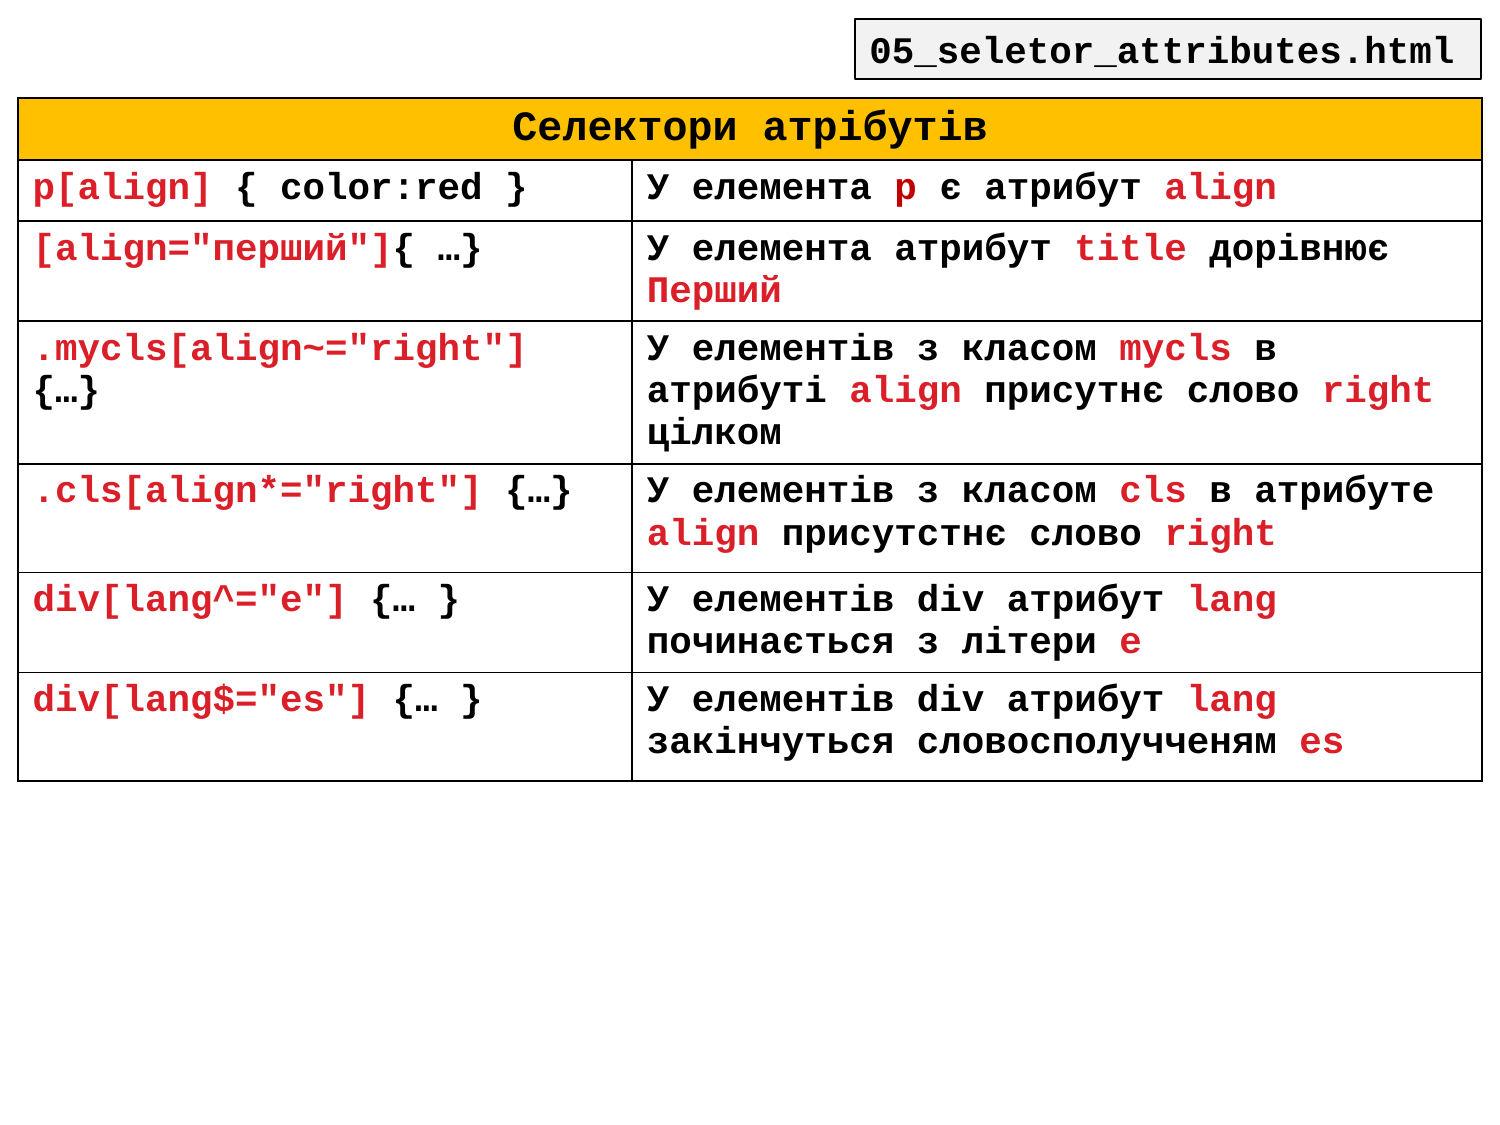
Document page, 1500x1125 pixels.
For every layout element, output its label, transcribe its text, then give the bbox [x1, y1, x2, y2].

table_cell У елементів div атрибут lang закінчуться словосполучченям es [633, 673, 1481, 780]
table_cell У елементів div атрибут lang починається з літери e [633, 573, 1481, 672]
table_cell .mycls[align~="right"] {…} [19, 322, 631, 463]
table_cell .cls[align*="right"] {…} [19, 465, 631, 572]
table_header Селектори атрібутів [19, 99, 1481, 159]
table_cell У елемента p є атрибут align [633, 161, 1481, 220]
table_cell p[align] { color:red } [19, 161, 631, 220]
table_cell У елемента атрибут title дорівнює Перший [633, 222, 1481, 320]
table_cell div[lang$="es"] {… } [19, 673, 631, 780]
text_box 05_seletor_attributes.html [854, 19, 1481, 79]
table_cell div[lang^="е"] {… } [19, 573, 631, 672]
table_cell [align="перший"]{ …} [19, 222, 631, 320]
table_cell У елементів з класом mycls в атрибуті align присутнє слово right цілком [633, 322, 1481, 463]
table_cell У елементів з класом cls в атрибуте align присутстнє слово right [633, 465, 1481, 572]
